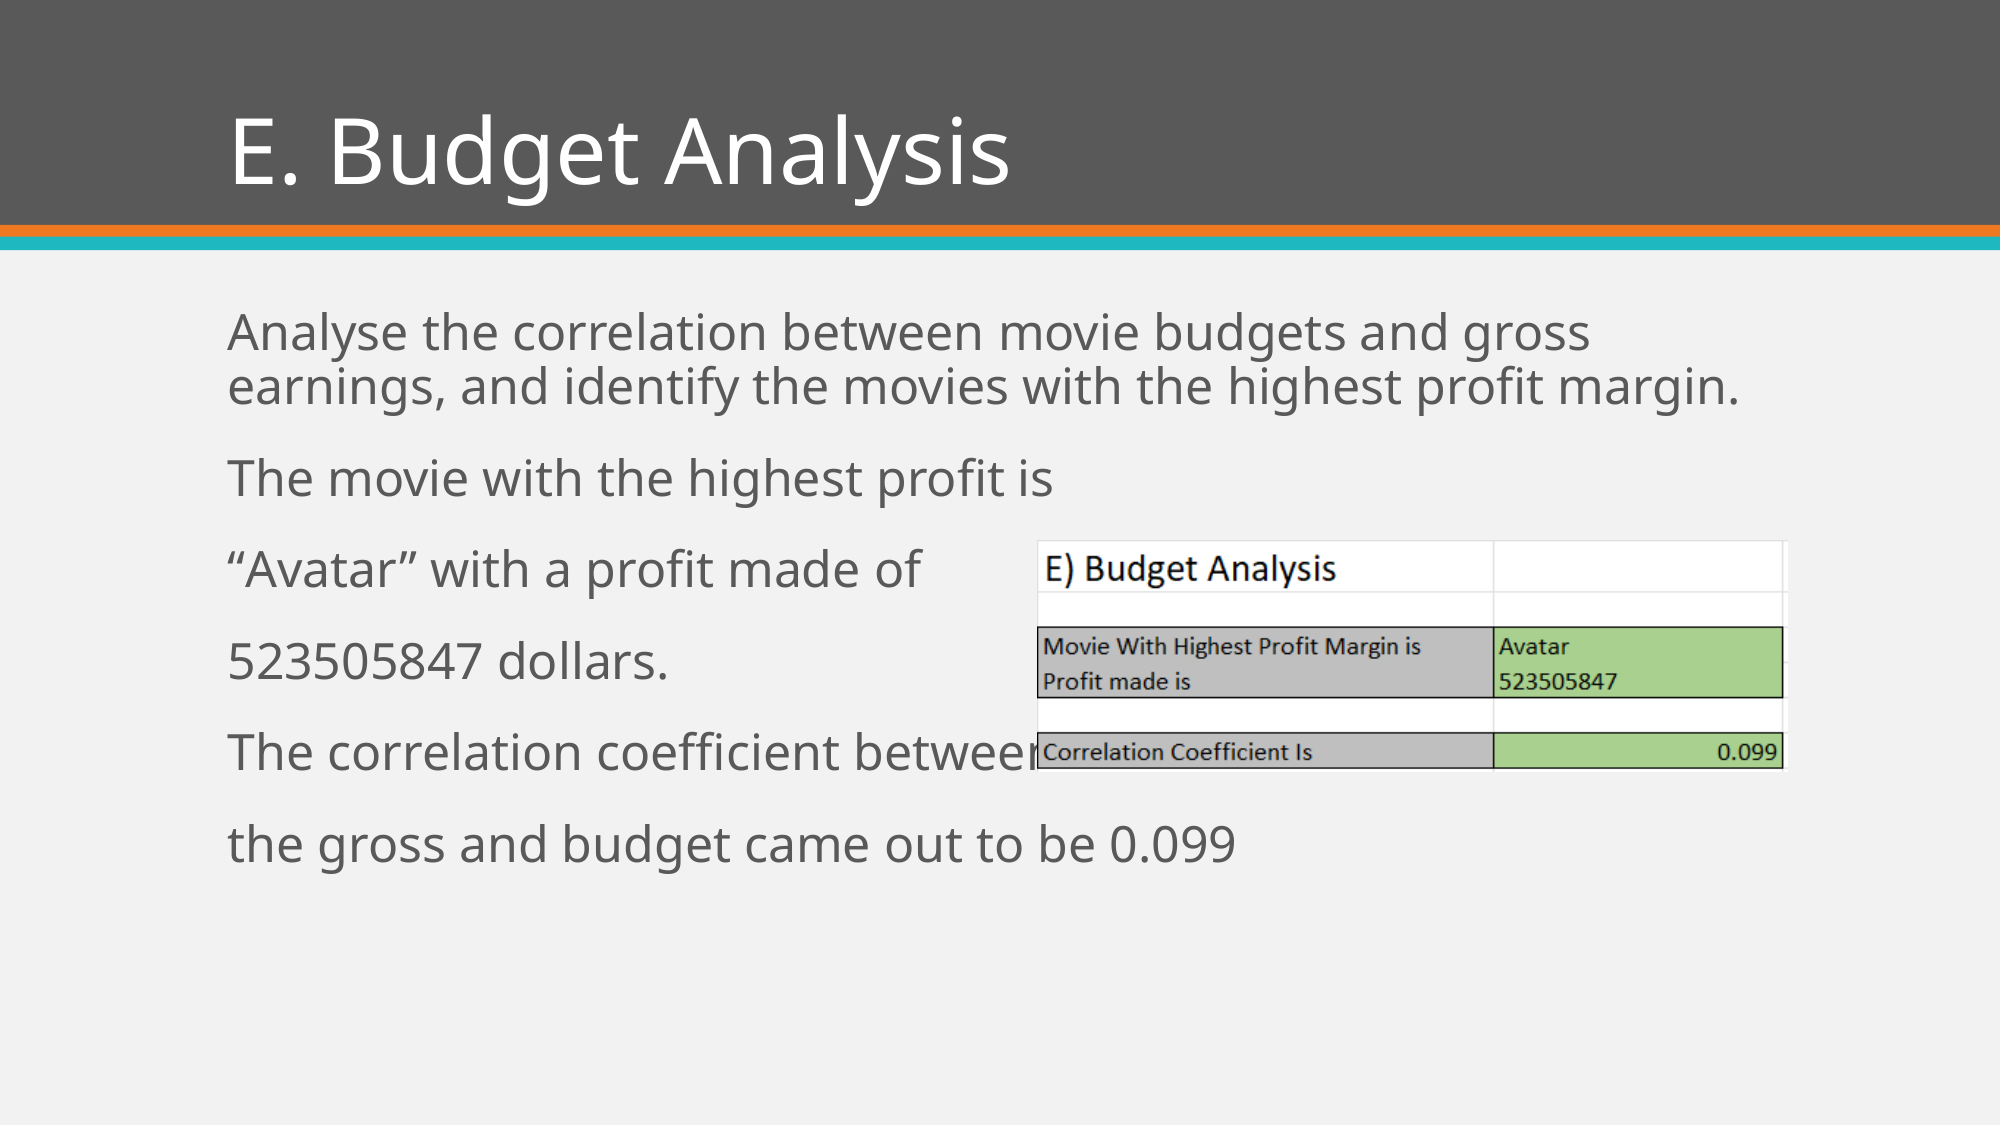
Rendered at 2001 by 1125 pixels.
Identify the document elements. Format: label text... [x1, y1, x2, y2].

picture [1037, 540, 1788, 772]
list Analyse the correlation between movie budgets and gross earnings, and identify the movies with the highest profit margin. The movie with the highest profit is “Avatar” with a profit made of 523505847 dollars. The correlation coefficient between the gross and budget came out to be 0.099 [212, 299, 1788, 1013]
title E. Budget Analysis [212, 41, 1788, 212]
